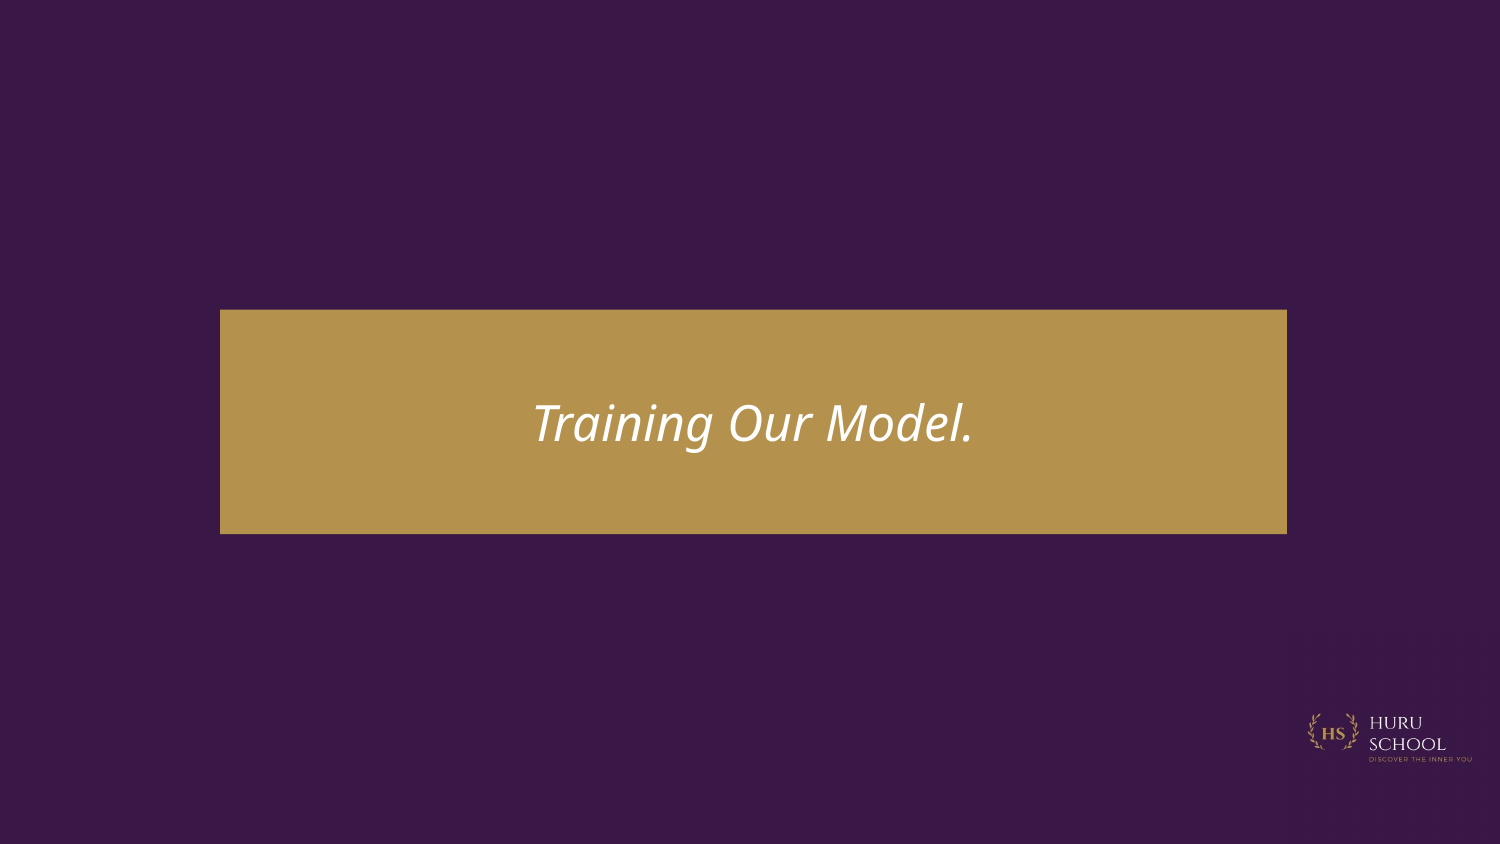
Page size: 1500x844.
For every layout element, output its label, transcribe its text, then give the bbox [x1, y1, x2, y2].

picture [1286, 630, 1500, 844]
title Training Our Model. [220, 309, 1287, 535]
